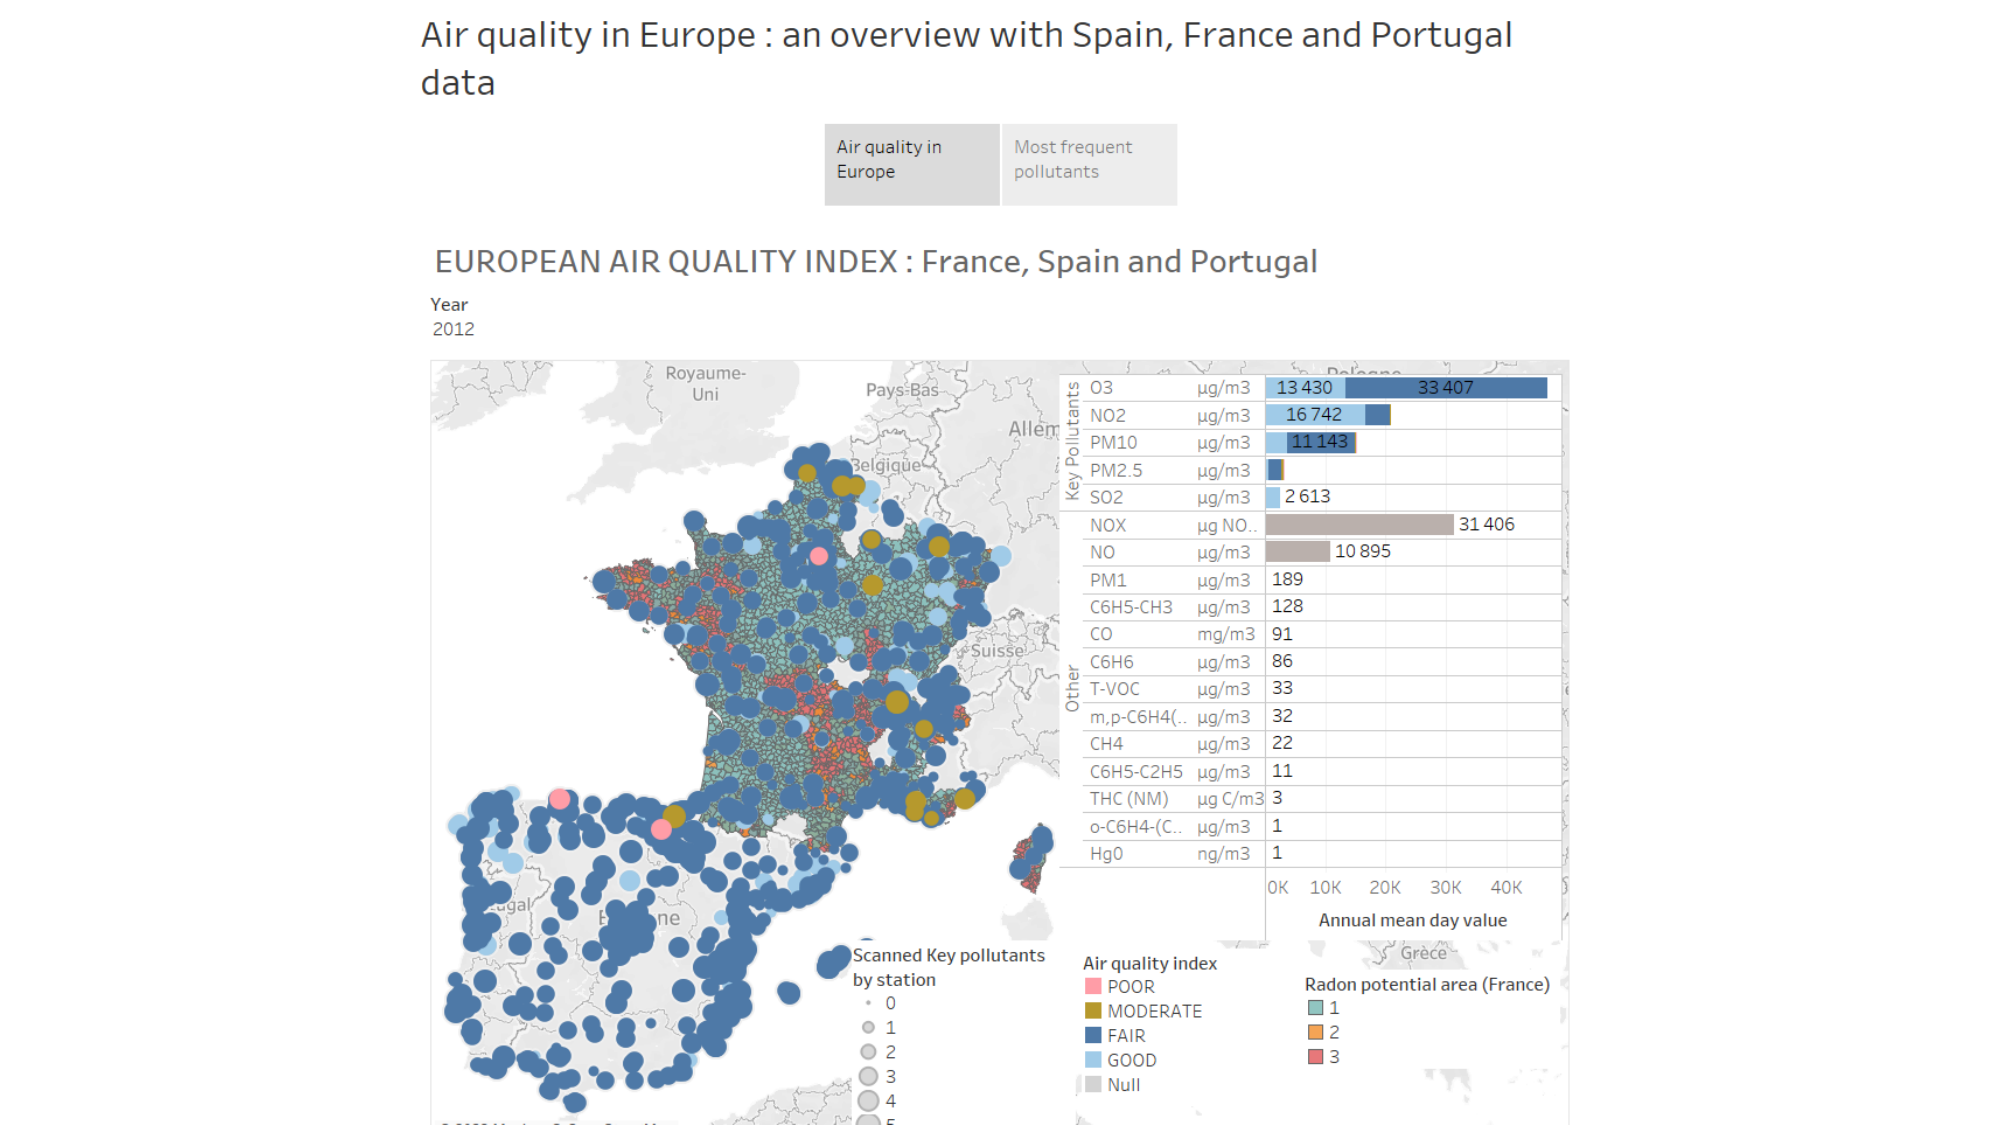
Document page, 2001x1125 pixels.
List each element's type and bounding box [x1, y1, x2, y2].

picture [407, 0, 1593, 1125]
